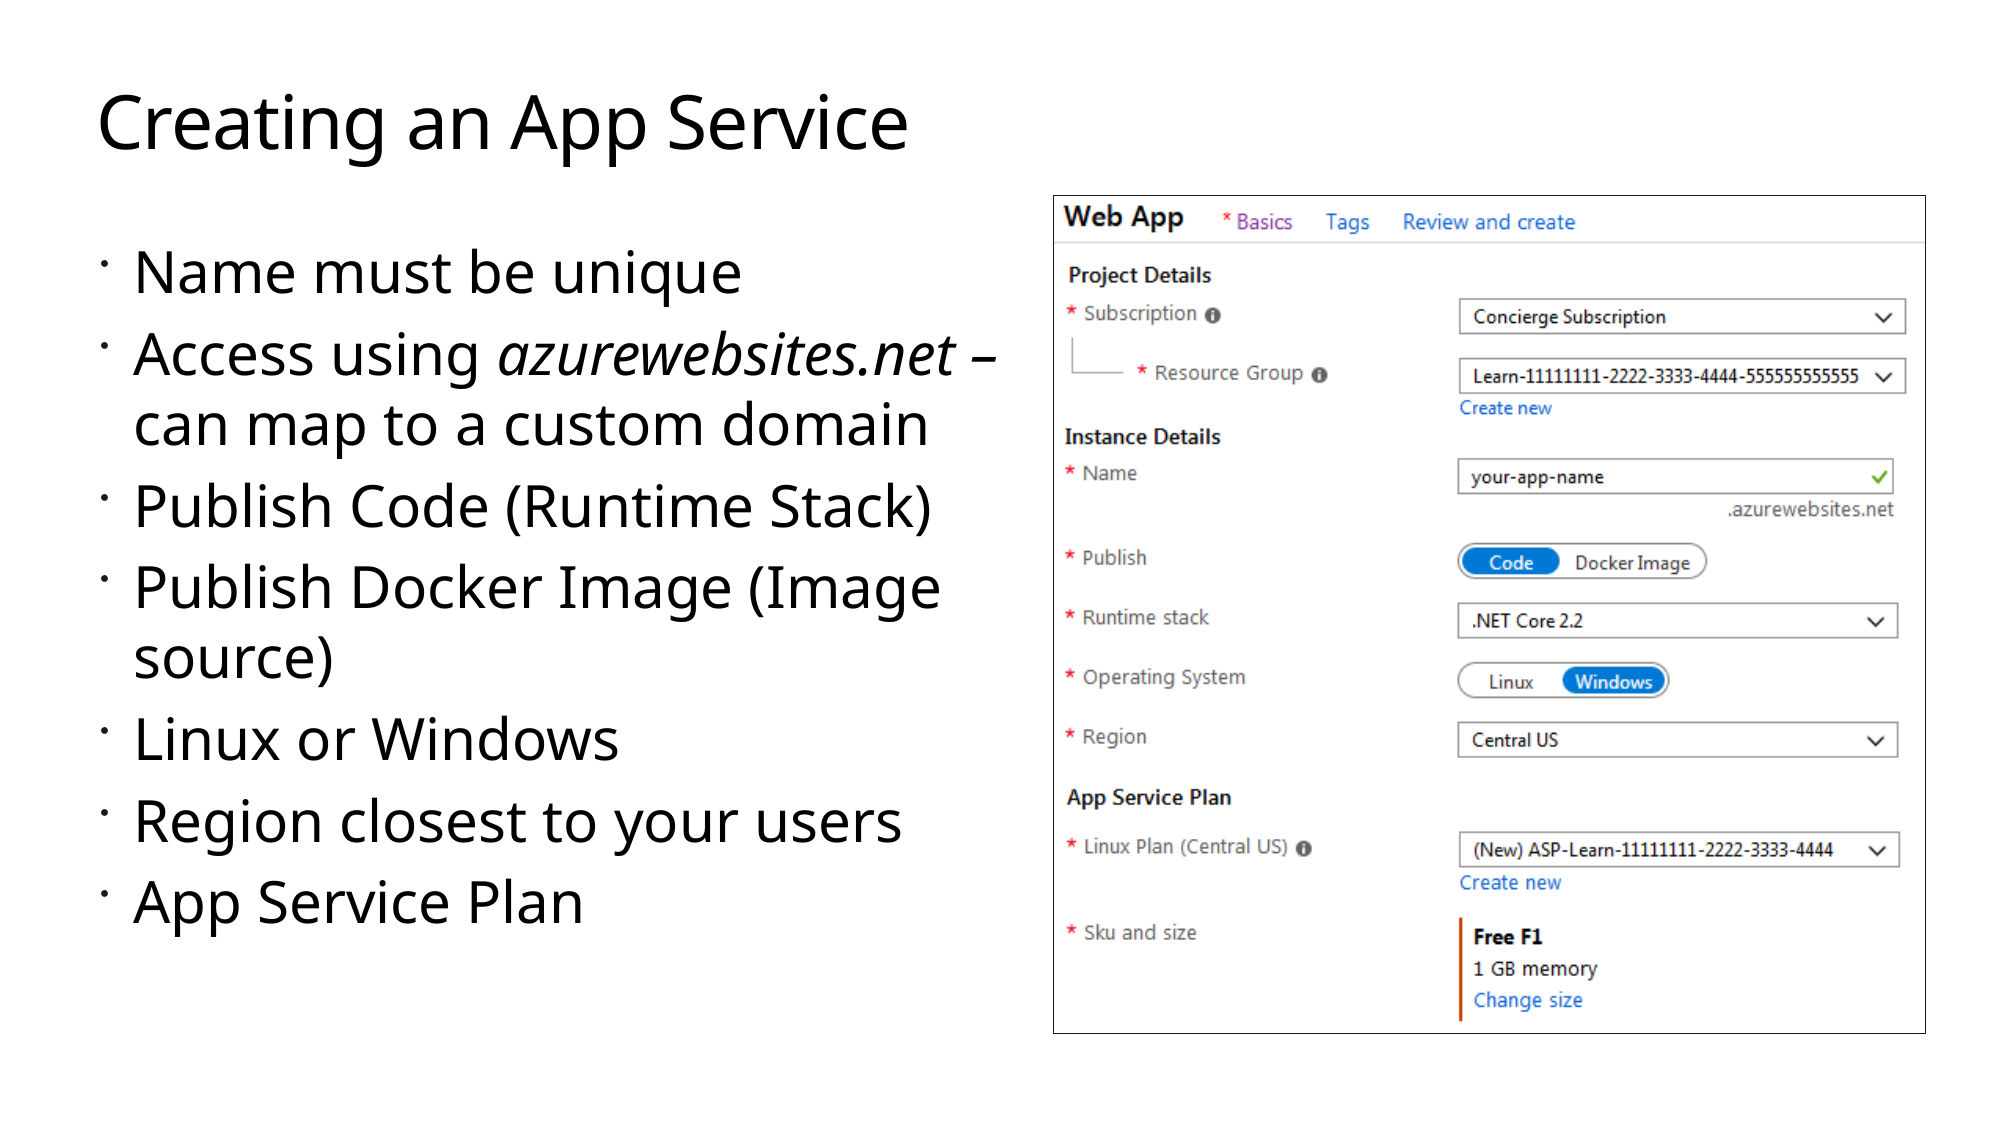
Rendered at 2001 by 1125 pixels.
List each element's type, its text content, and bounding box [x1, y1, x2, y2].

picture [1053, 194, 1927, 1034]
title Creating an App Service [96, 75, 1904, 166]
list Name must be unique Access using azurewebsites.net – can map to a custom domain Publish Code (Runtime Stack) Publish Docker Image (Image source) Linux or Windows Region closest to your users App Service Plan [95, 235, 1034, 1018]
